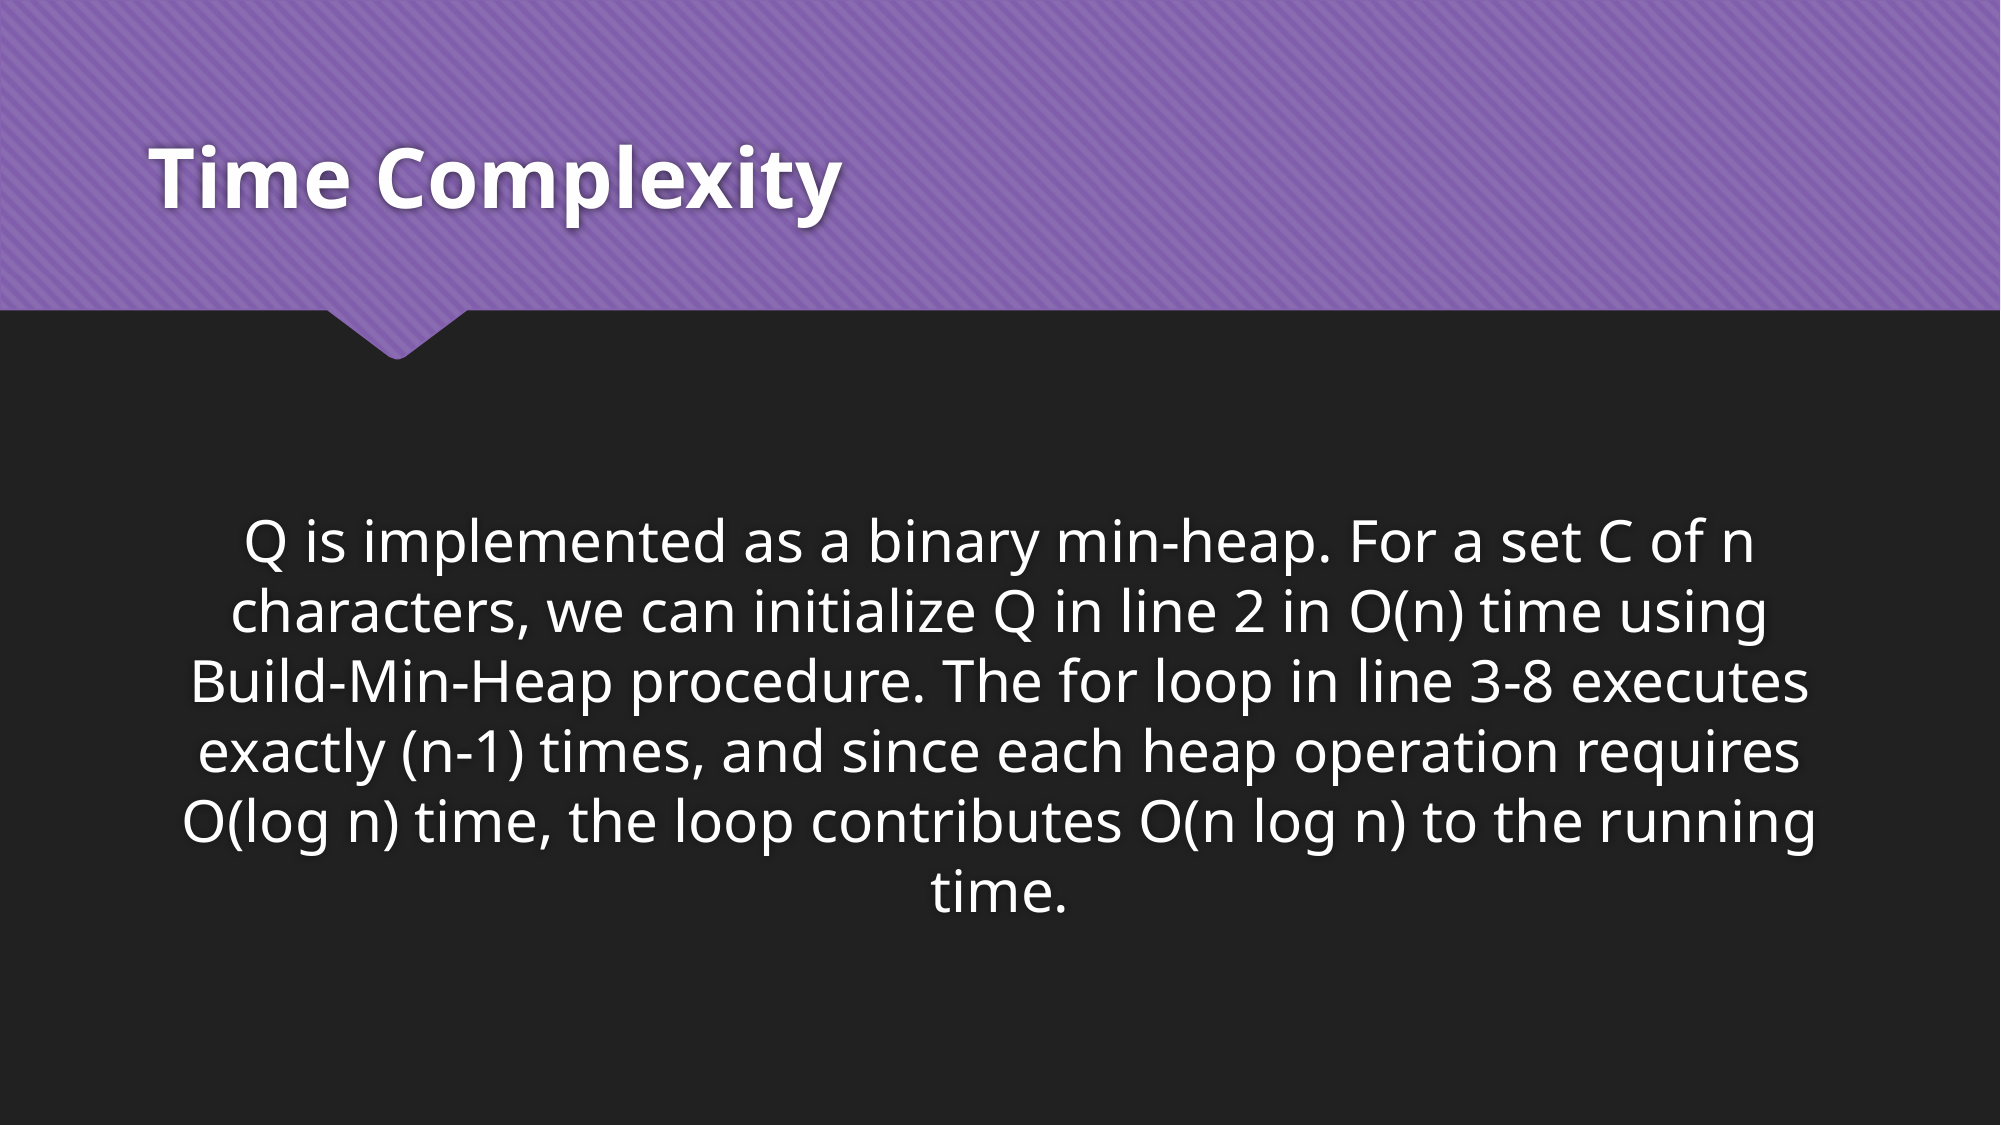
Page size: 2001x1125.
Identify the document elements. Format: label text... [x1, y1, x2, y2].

title Time Complexity [132, 73, 1868, 233]
list Q is implemented as a binary min-heap. For a set C of n characters, we can initialize Q in line 2 in O(n) time using Build-Min-Heap procedure. The for loop in line 3-8 executes exactly (n-1) times, and since each heap operation requires O(log n) time, the loop contributes O(n log n) to the running time. [134, 415, 1866, 1013]
